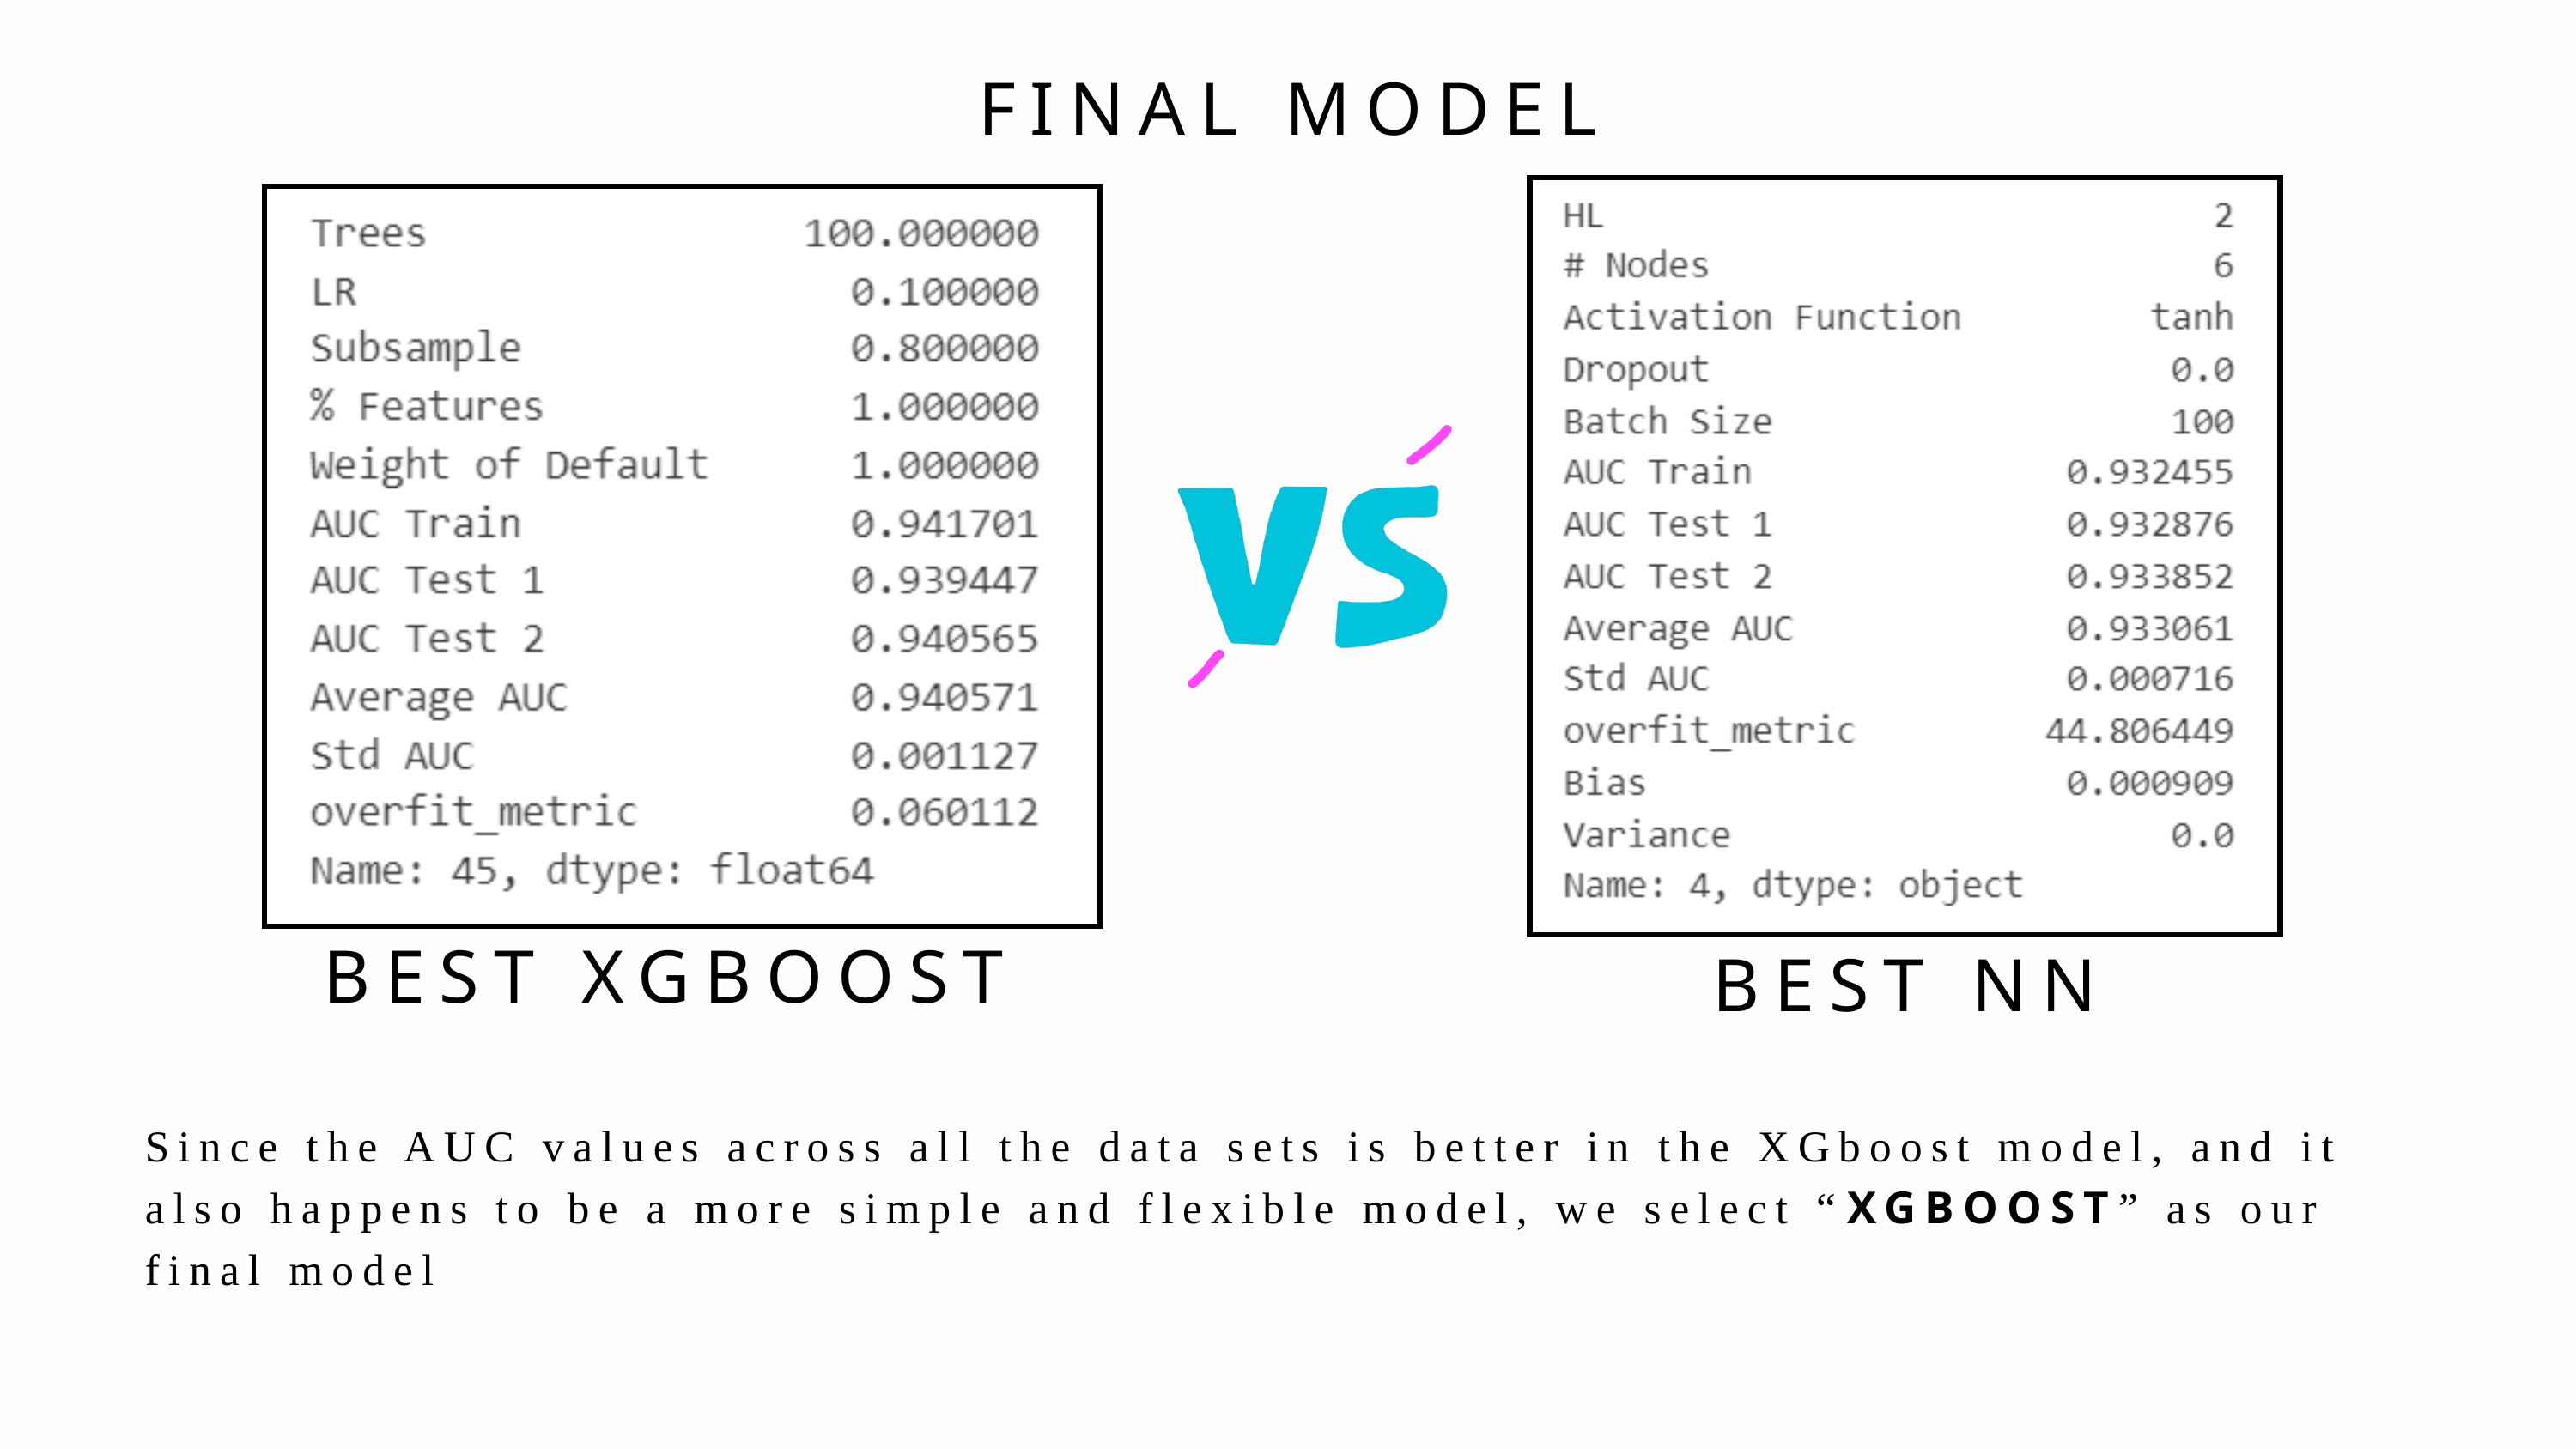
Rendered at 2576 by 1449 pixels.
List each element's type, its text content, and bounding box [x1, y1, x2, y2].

text_box [264, 186, 1100, 926]
text_box FINAL MODEL [264, 47, 2312, 150]
text_box Since the AUC values across all the data sets is better in the XGboost model, and it also happens to be a more simple and flexible model, we select “XGBOOST” as our final model [144, 1109, 2409, 1294]
text_box [1529, 178, 2281, 936]
text_box BEST NN [1697, 924, 2113, 1026]
text_box [1177, 424, 1452, 688]
text_box BEST XGBOOST [298, 915, 1029, 1017]
